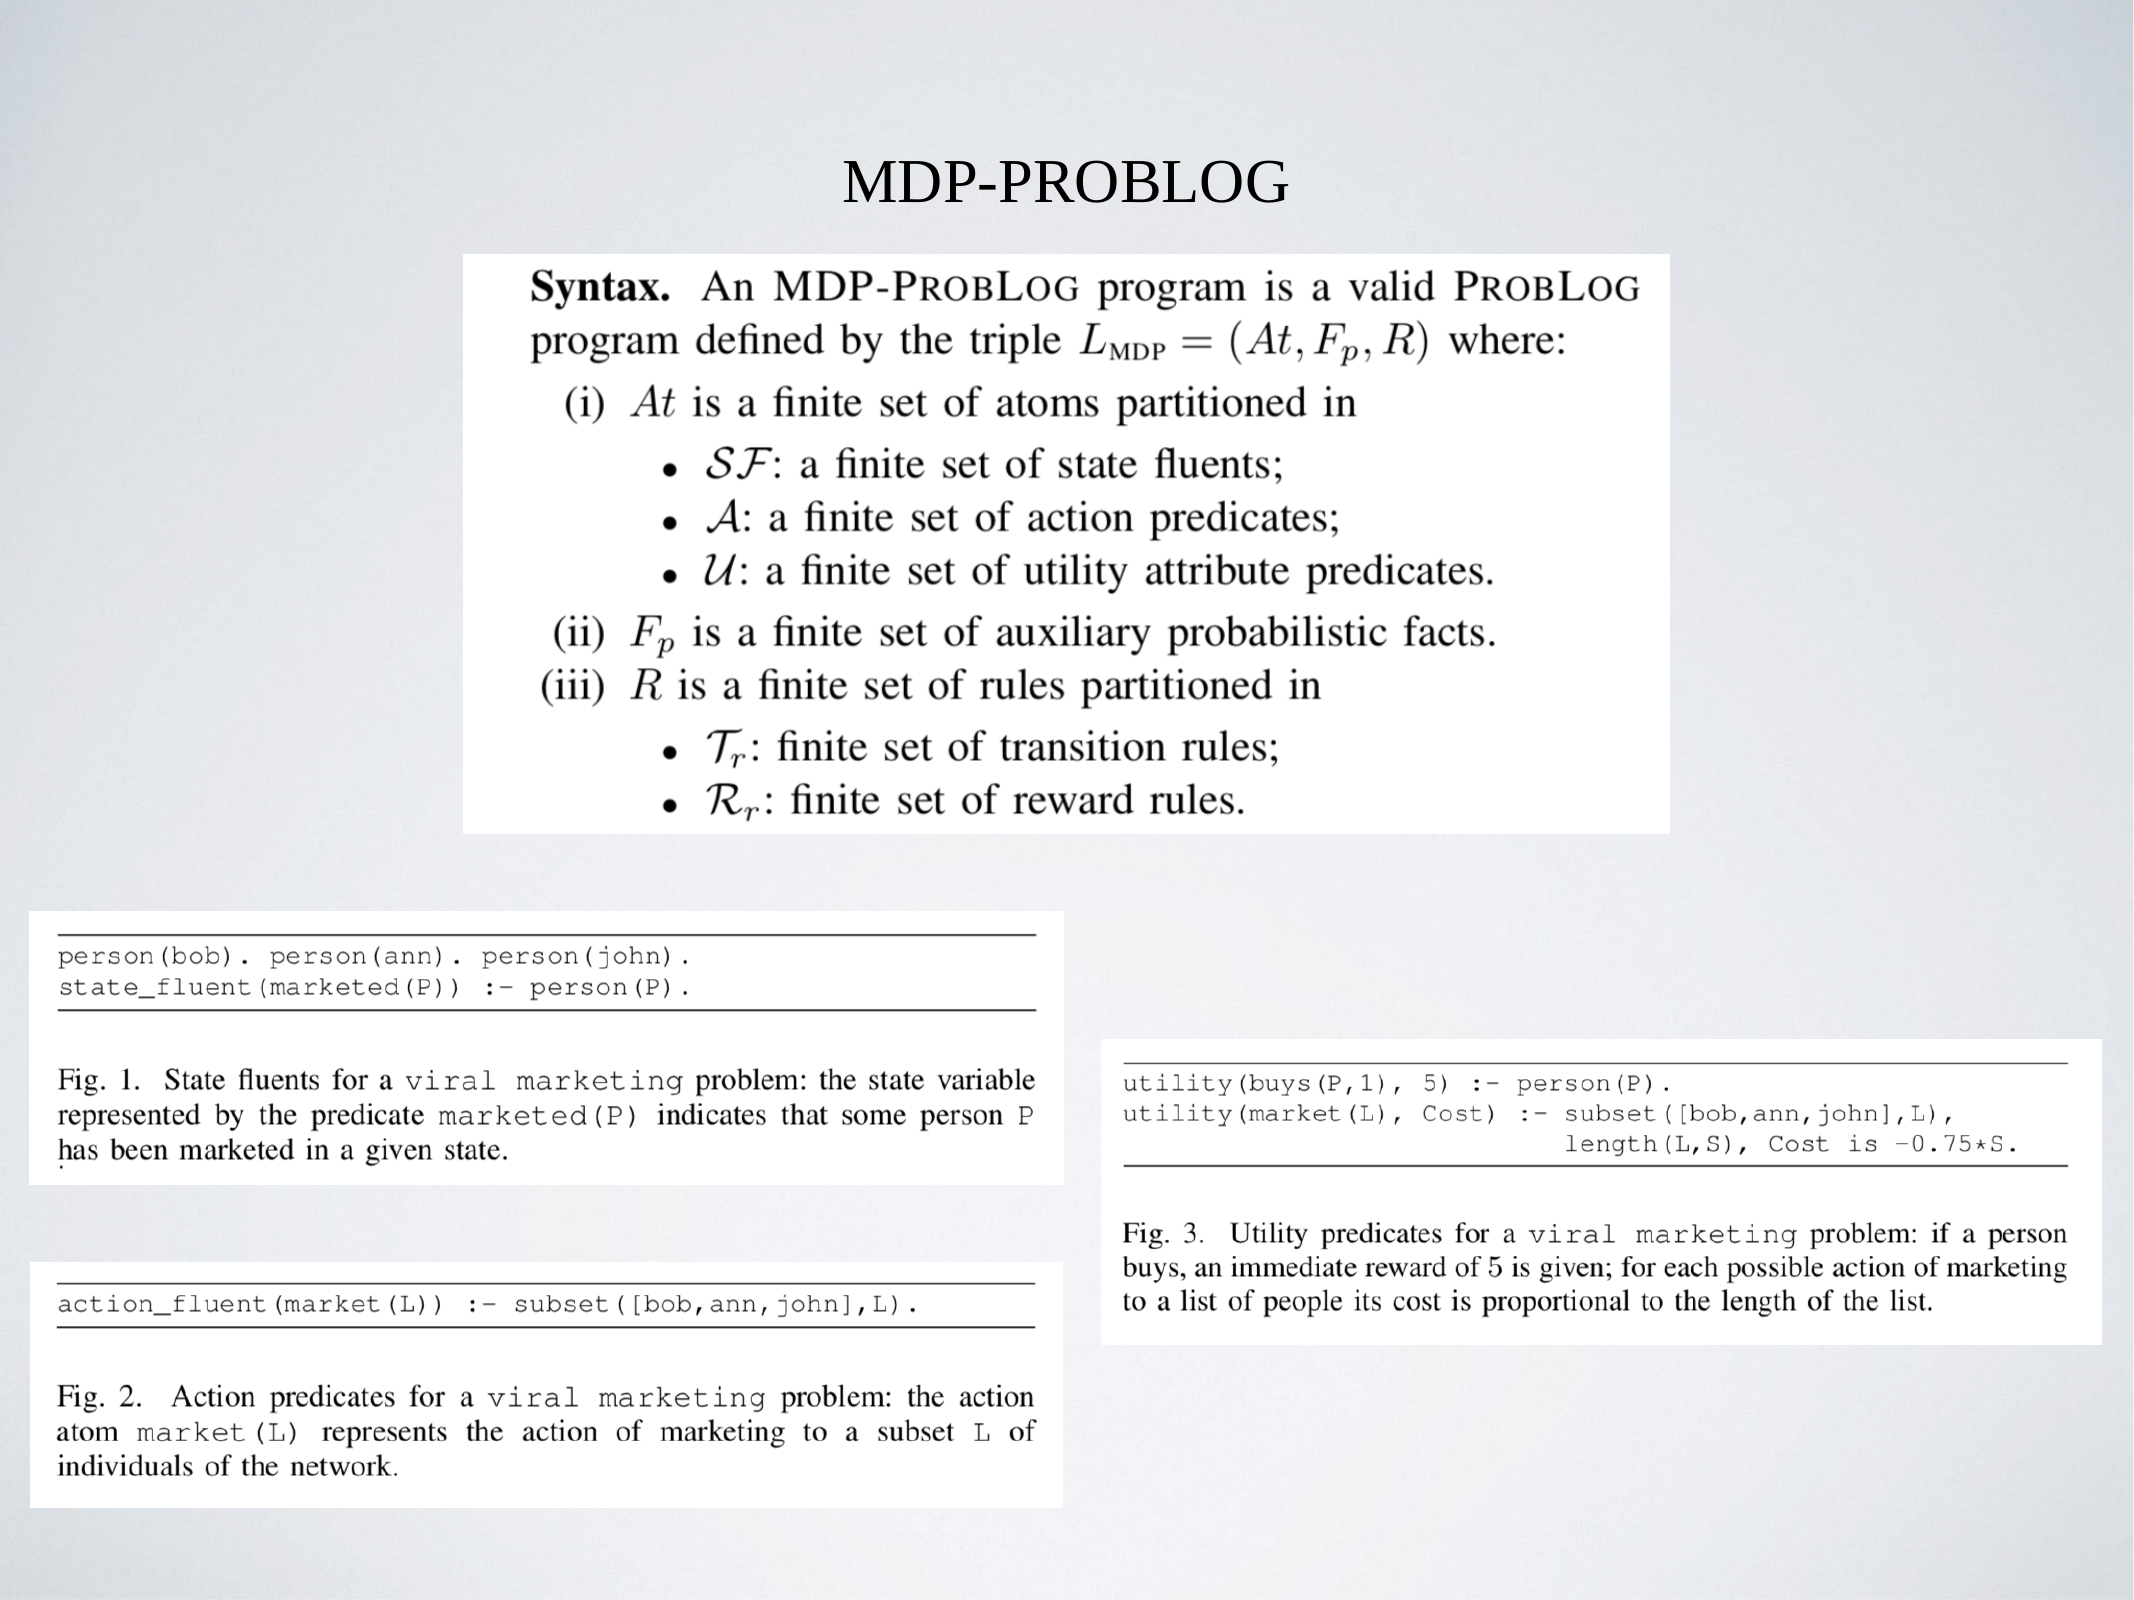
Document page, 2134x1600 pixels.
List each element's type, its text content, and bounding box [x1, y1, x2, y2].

picture [0, 0, 2134, 1600]
title MDP-PROBLOG [57, 0, 2076, 363]
